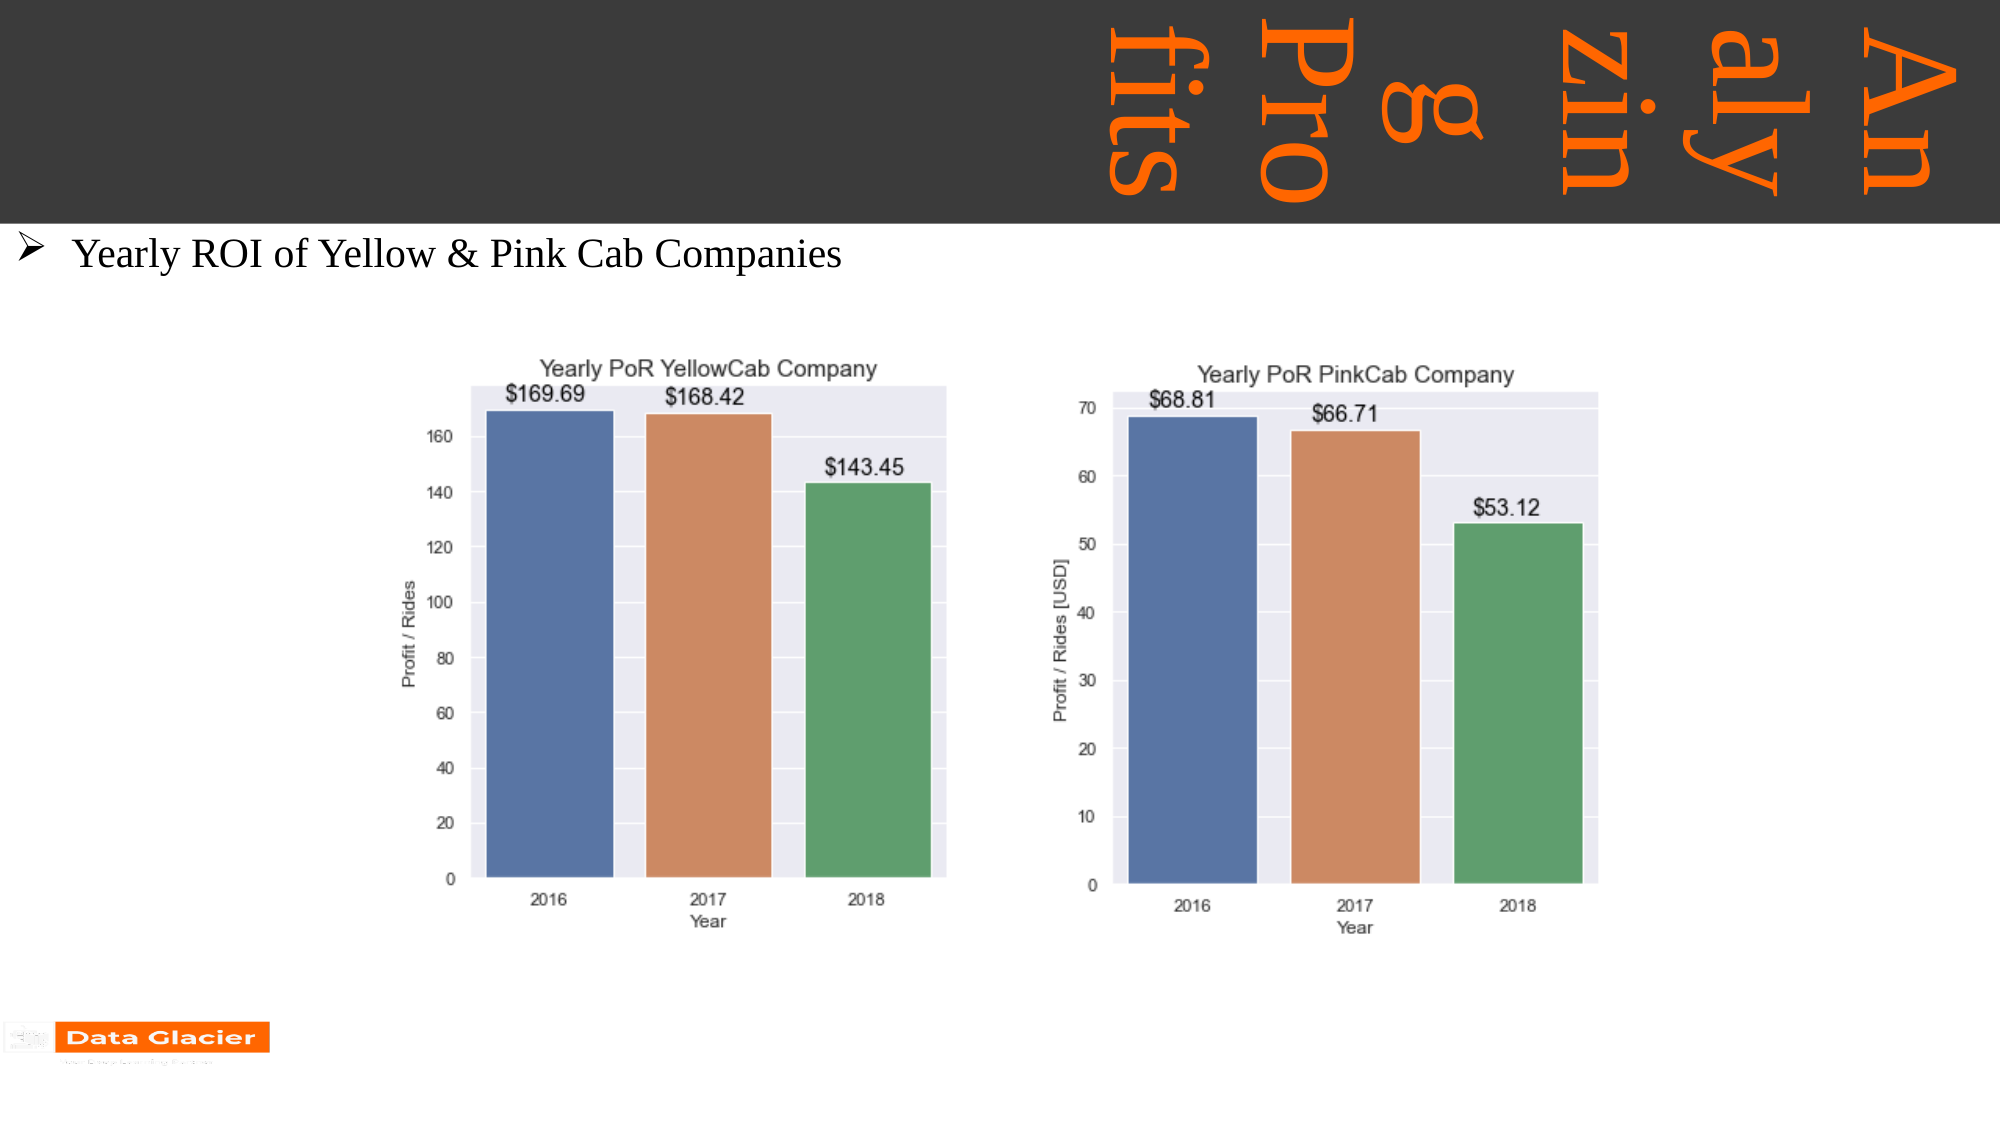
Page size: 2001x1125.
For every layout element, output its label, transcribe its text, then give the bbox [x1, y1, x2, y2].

picture [368, 350, 1622, 948]
title Analyzing Profits [0, 0, 2000, 223]
picture [0, 961, 272, 1125]
subtitle Yearly ROI of Yellow & Pink Cab Companies [0, 223, 2000, 996]
